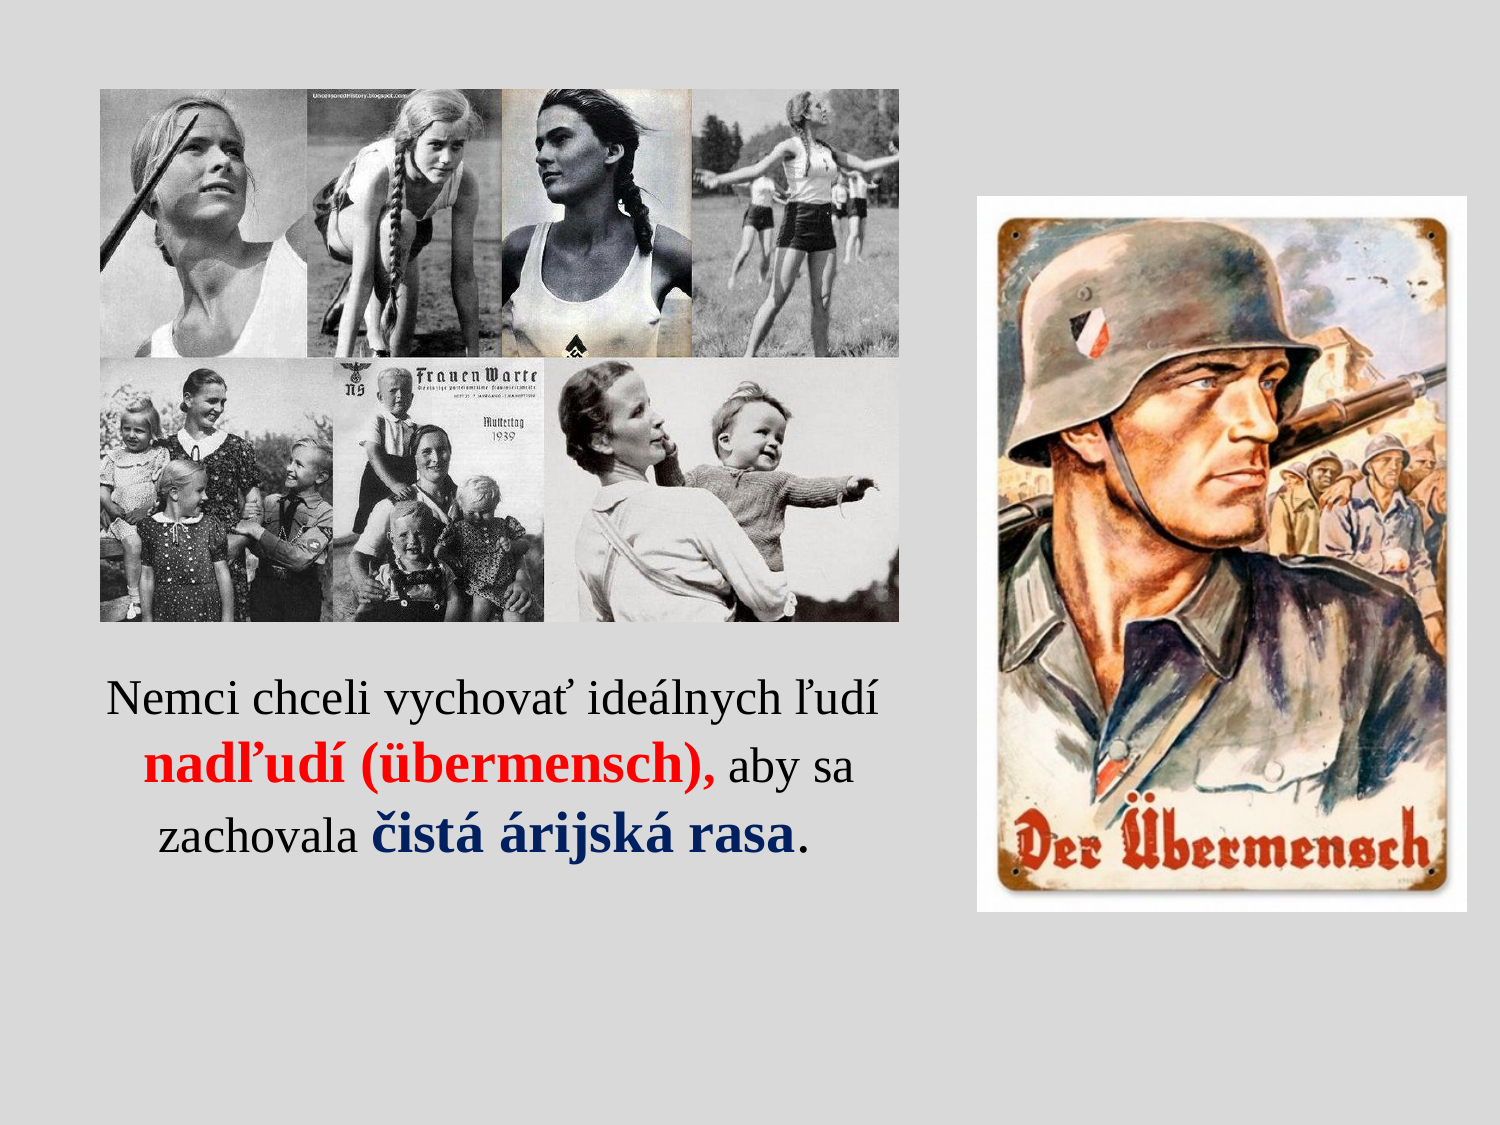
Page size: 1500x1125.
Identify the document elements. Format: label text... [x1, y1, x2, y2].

picture [100, 89, 899, 622]
picture [976, 195, 1467, 913]
text_box Nemci chceli vychovať ideálnych ľudí nadľudí (übermensch), aby sa zachovala čistá árijská rasa. [48, 656, 950, 872]
